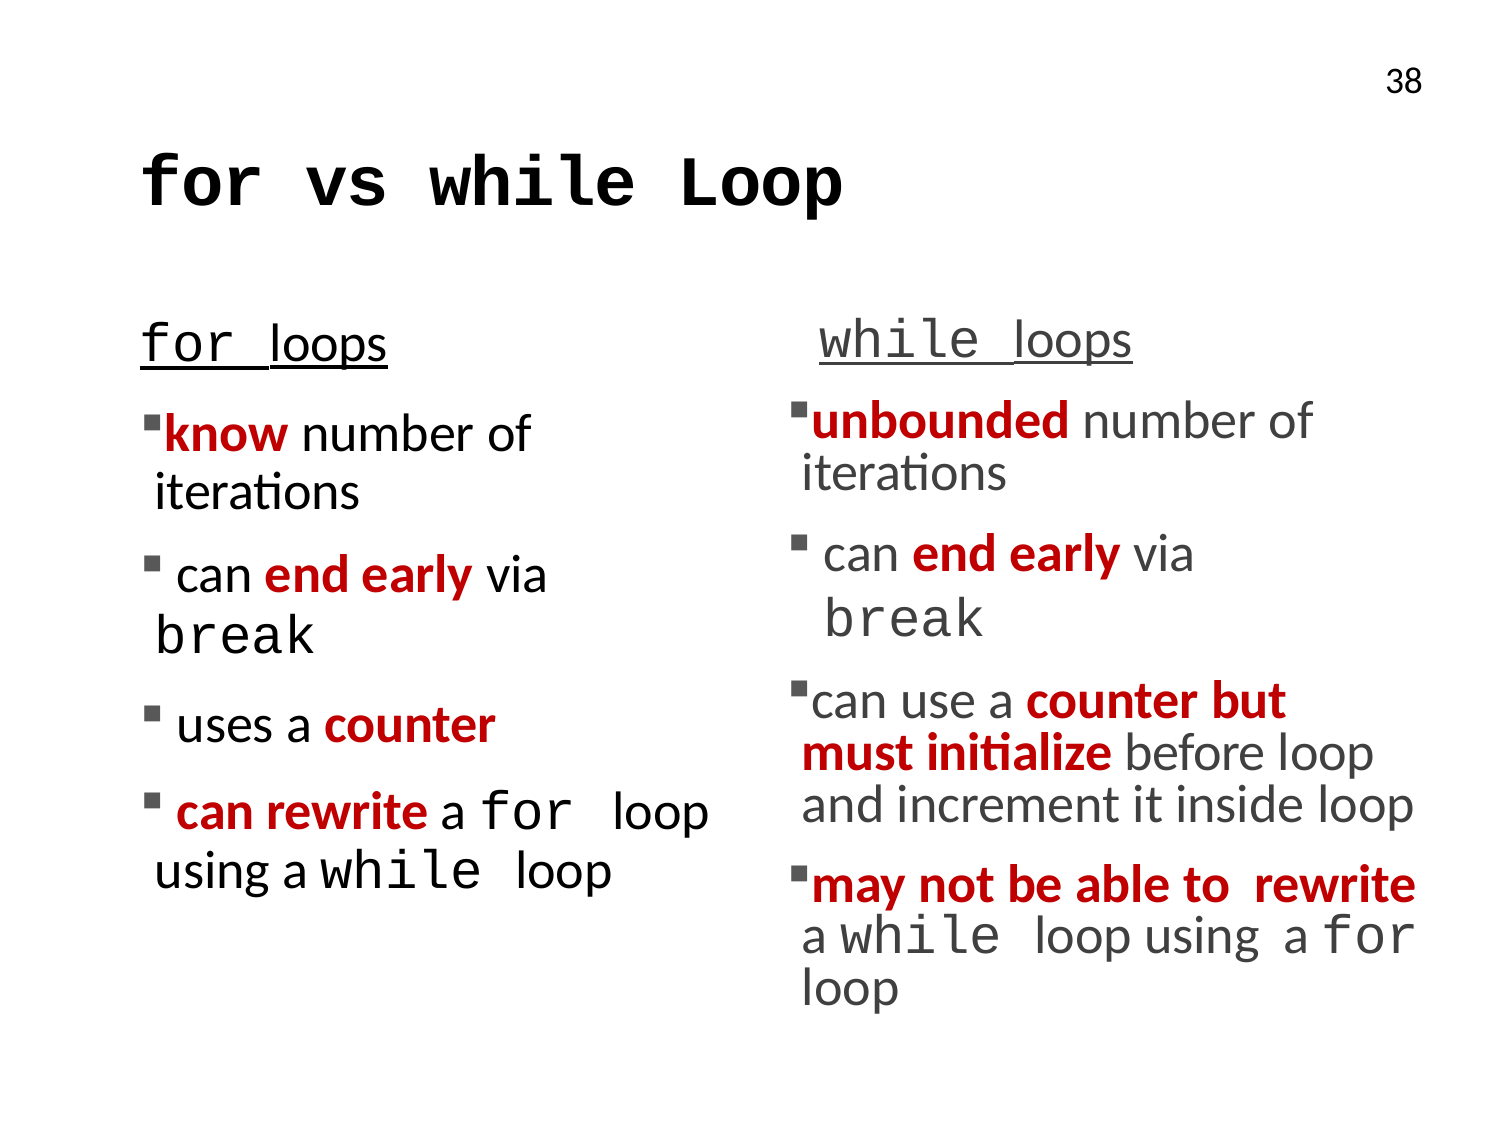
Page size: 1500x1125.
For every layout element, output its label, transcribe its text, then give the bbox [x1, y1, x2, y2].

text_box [137, 282, 1420, 955]
slide_number 38 [1370, 48, 1500, 175]
title for vs while Loop [137, 80, 1113, 271]
